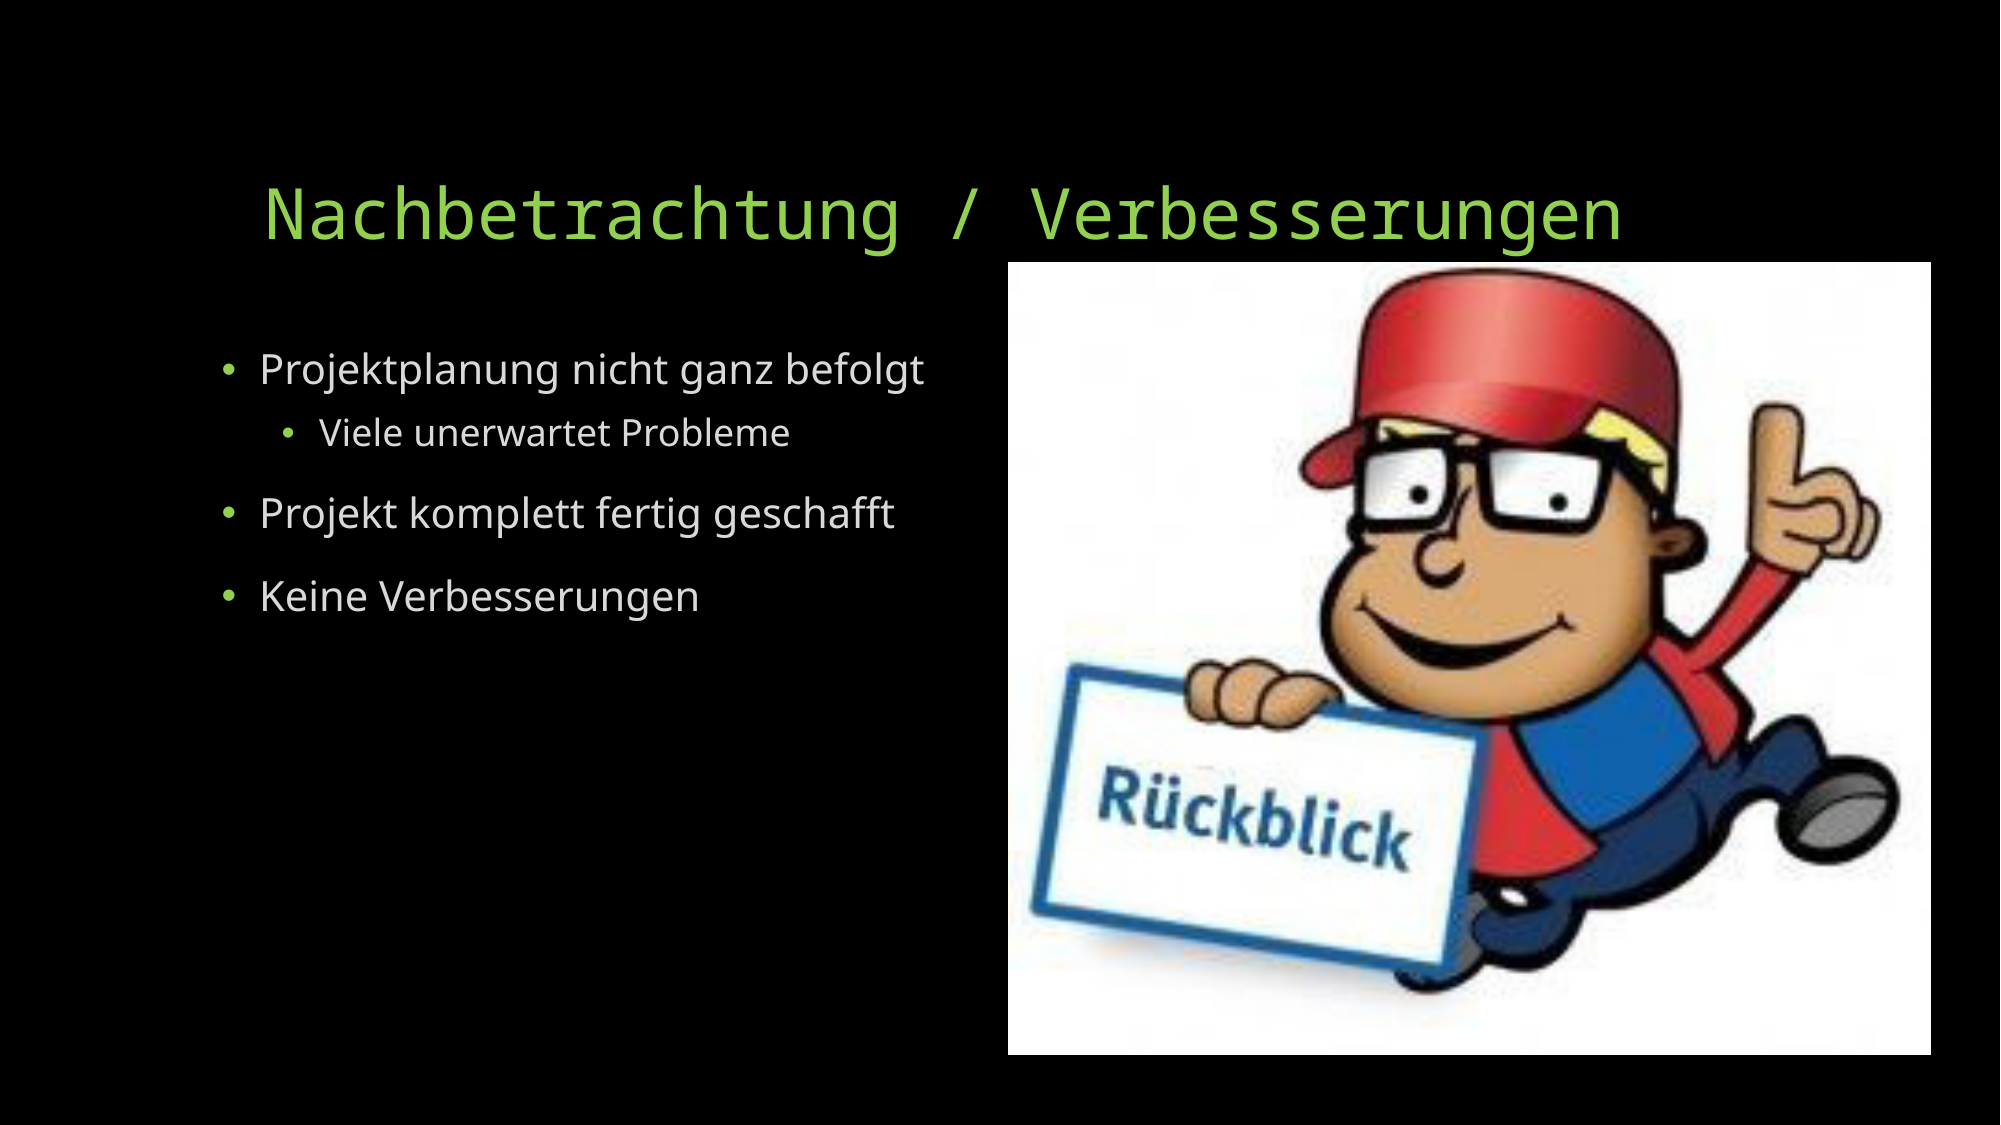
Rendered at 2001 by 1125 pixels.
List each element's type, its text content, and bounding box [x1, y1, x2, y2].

list Projektplanung nicht ganz befolgt Viele unerwartet Probleme Projekt komplett fertig geschafft Keine Verbesserungen [206, 341, 1008, 1042]
title Nachbetrachtung / Verbesserungen [249, 75, 1750, 263]
picture [1008, 262, 1931, 1055]
